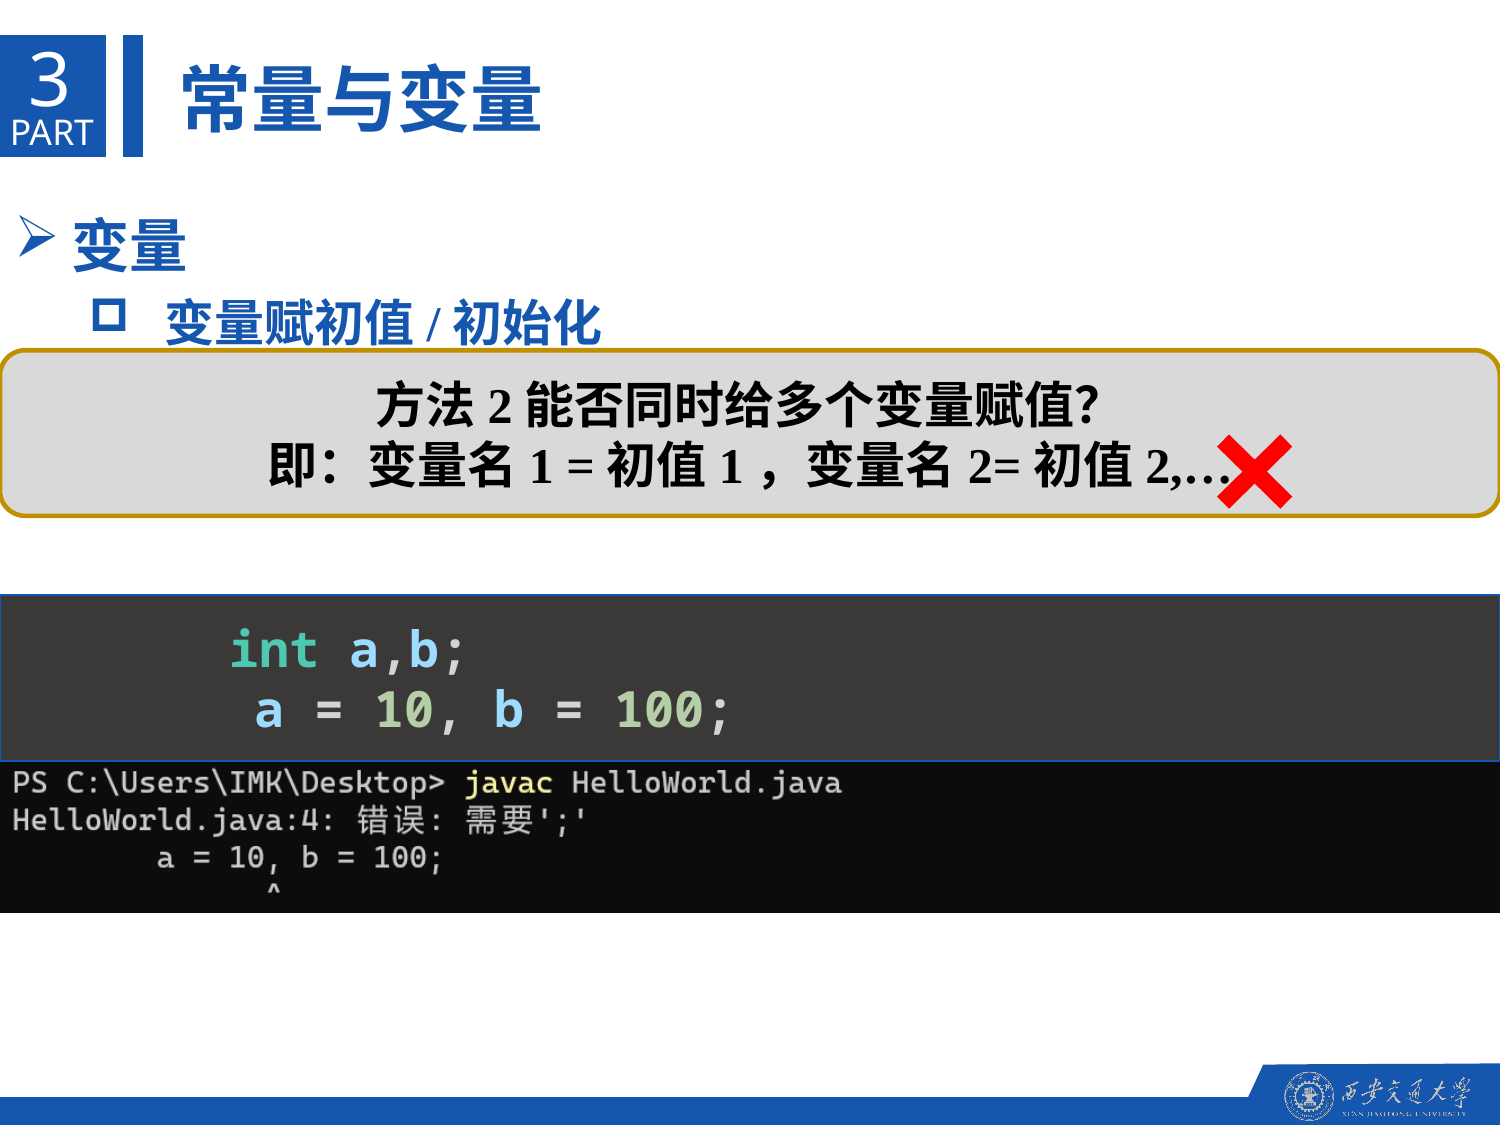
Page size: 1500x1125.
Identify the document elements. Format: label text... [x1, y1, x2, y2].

text_box [1217, 434, 1293, 509]
picture [0, 761, 1500, 913]
text_box 常量与变量 [163, 45, 559, 149]
text_box PART [9, 109, 95, 153]
text_box 3 [14, 23, 87, 129]
text_box 变量 变量赋初值/初始化 [0, 187, 1500, 359]
text_box 方法2能否同时给多个变量赋值？ 即：变量名1 =初值1，变量名2=初值2,… [0, 349, 1500, 517]
text_box int a,b; a = 10, b = 100; [0, 594, 1500, 761]
